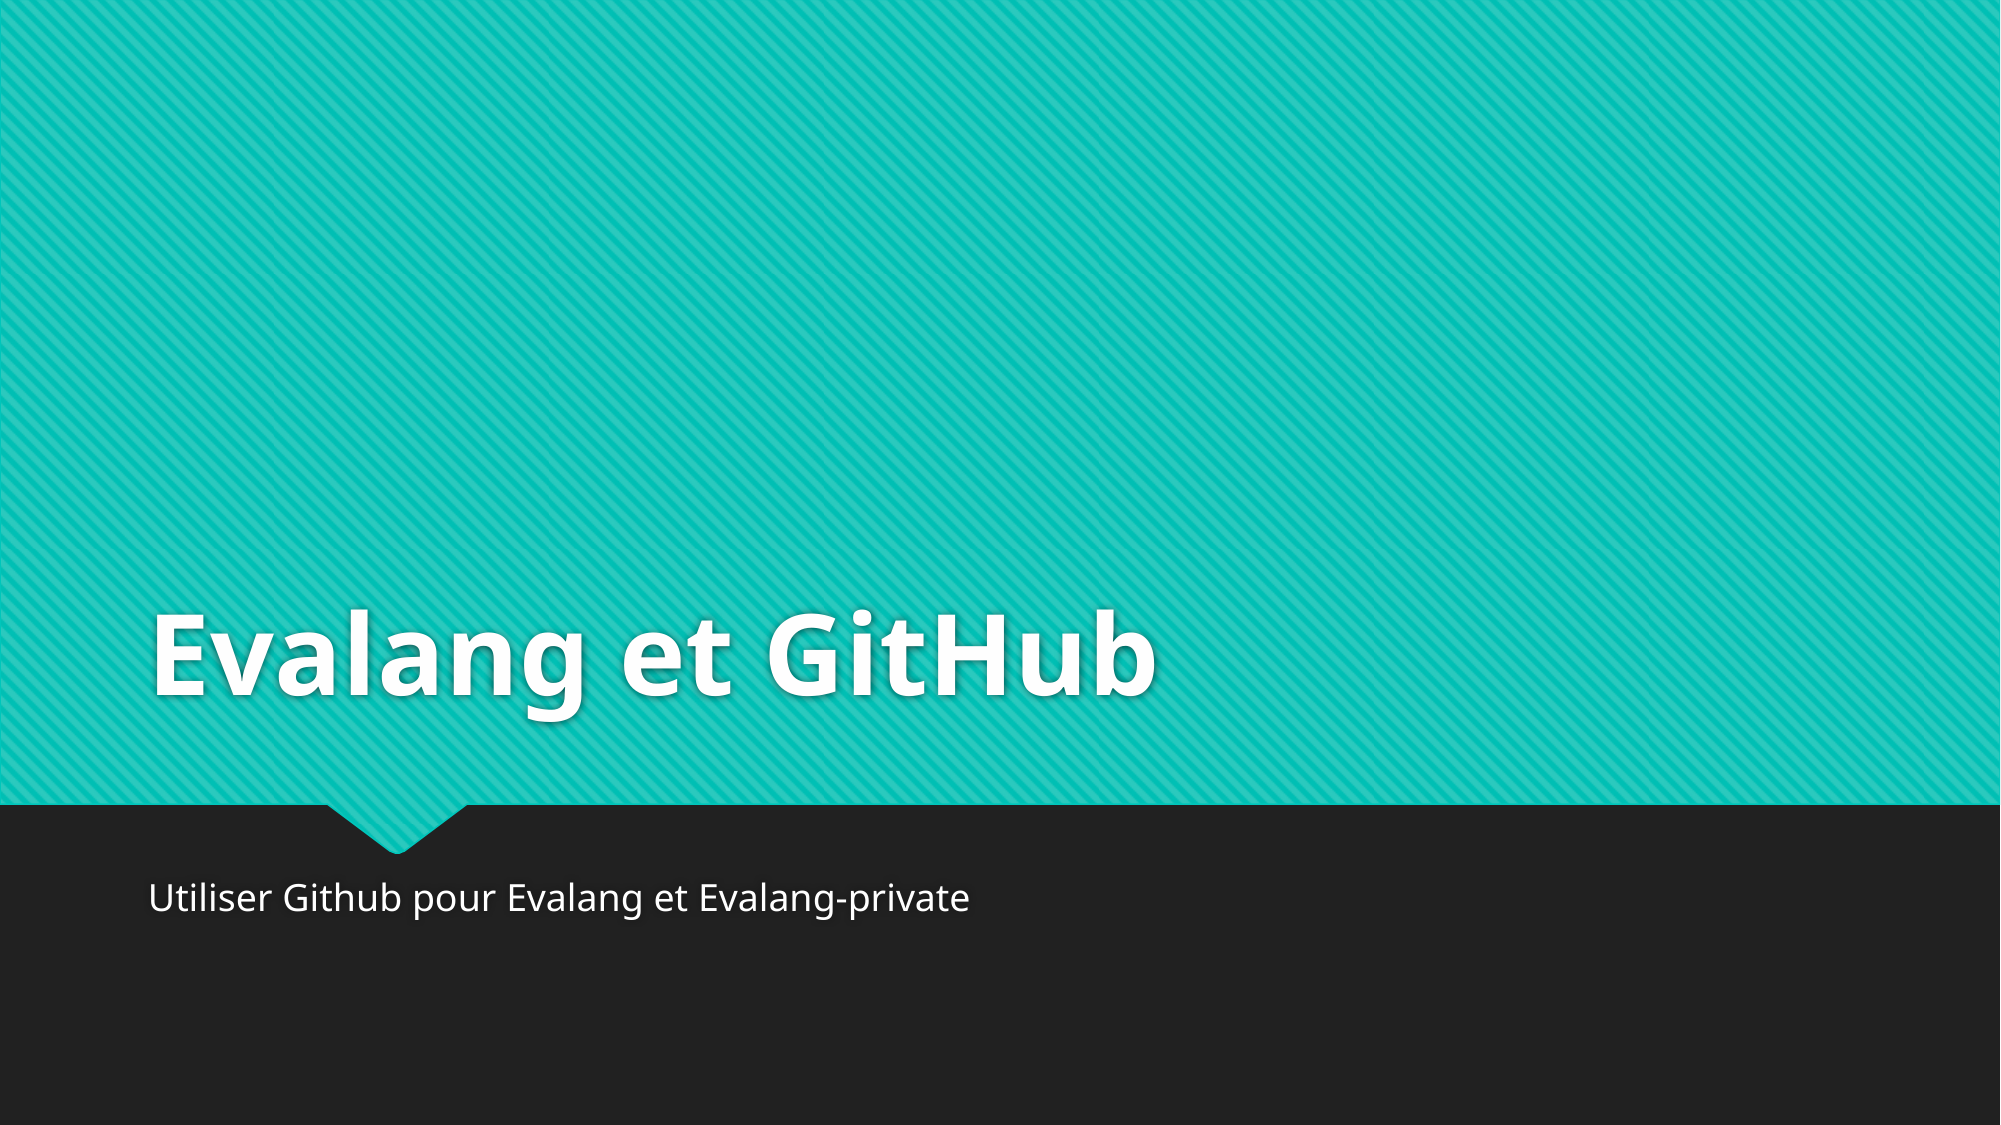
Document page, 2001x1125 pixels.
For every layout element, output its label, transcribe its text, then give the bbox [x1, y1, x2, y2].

title Evalang et GitHub [132, 237, 1868, 726]
subtitle Utiliser Github pour Evalang et Evalang-private [132, 866, 1868, 938]
